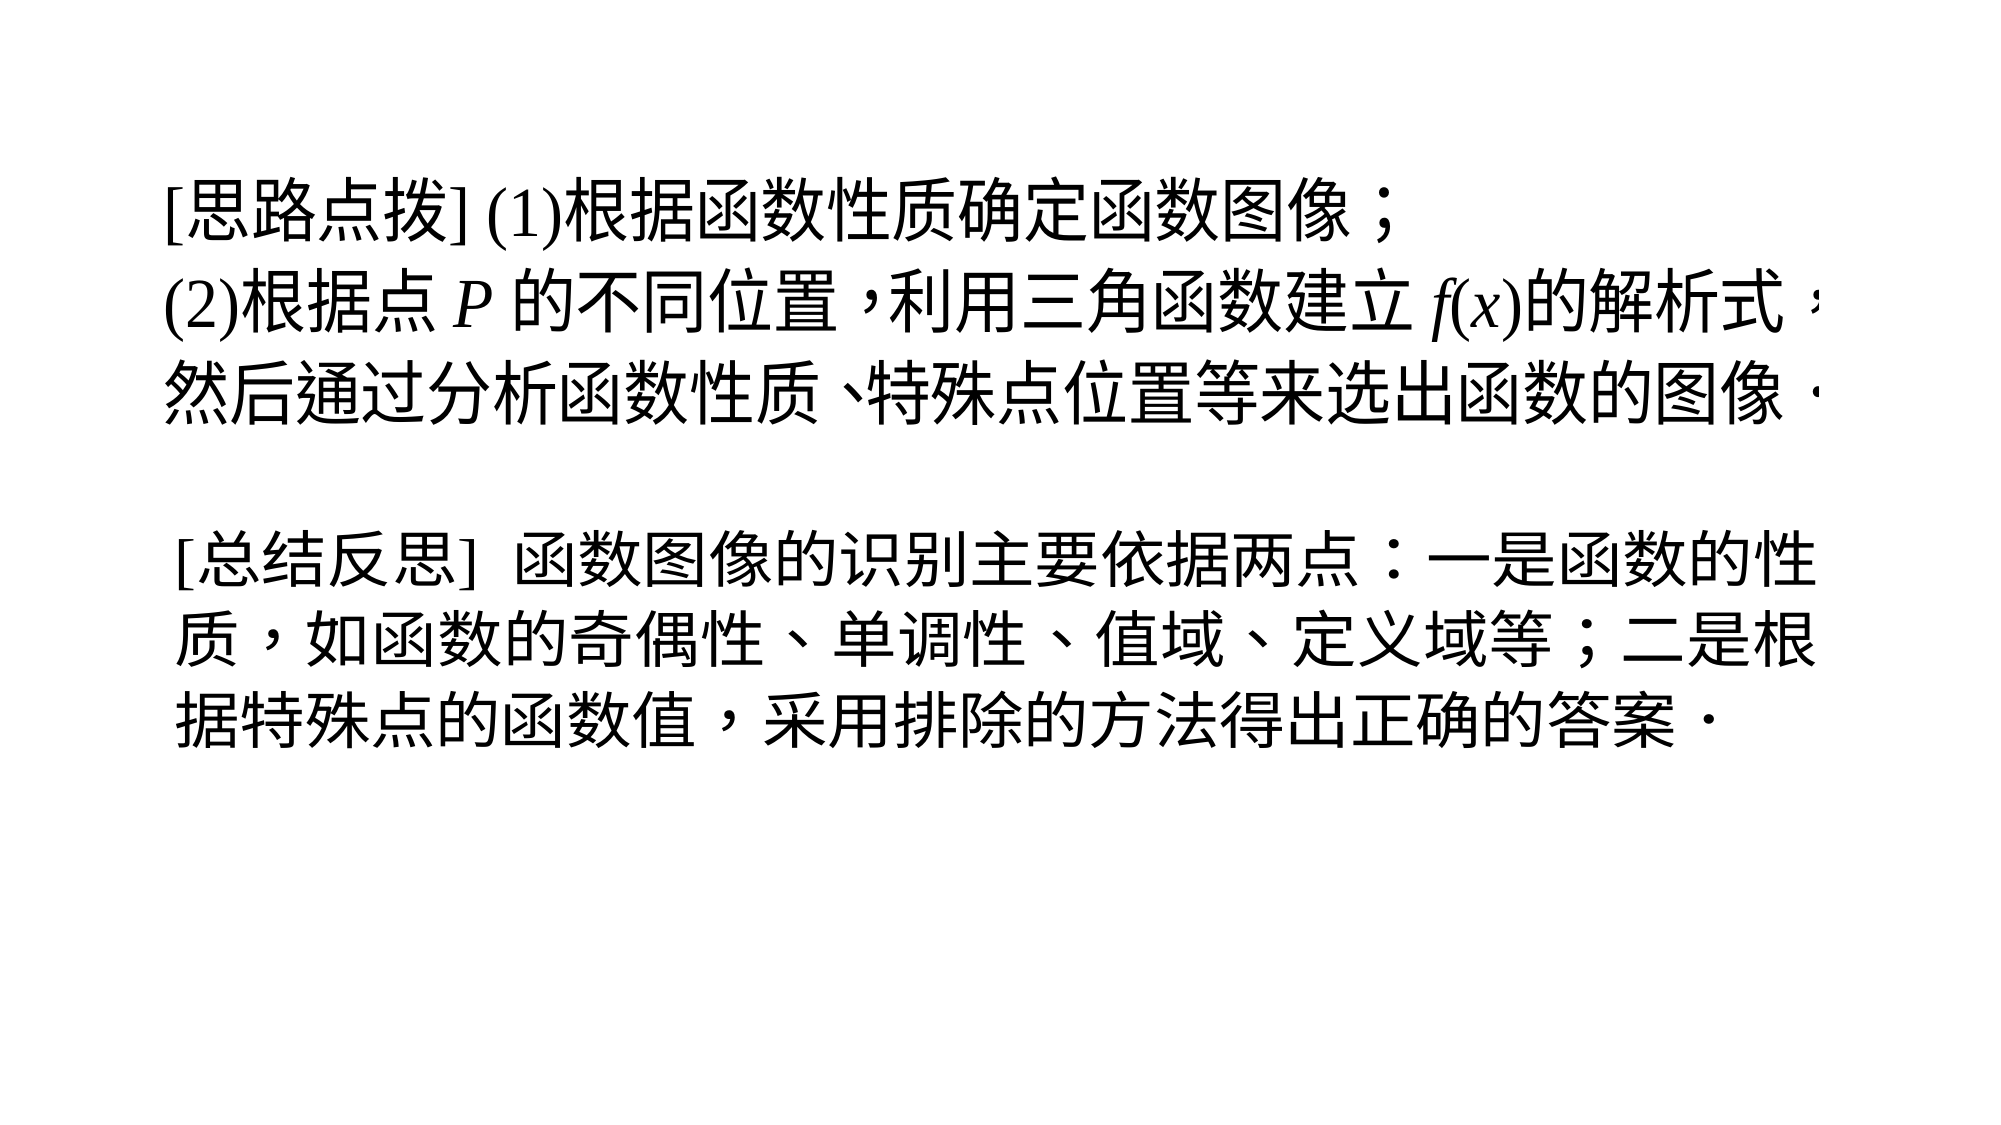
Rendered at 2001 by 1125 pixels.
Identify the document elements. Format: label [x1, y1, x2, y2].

text_box [163, 165, 1823, 450]
text_box [174, 519, 1823, 761]
